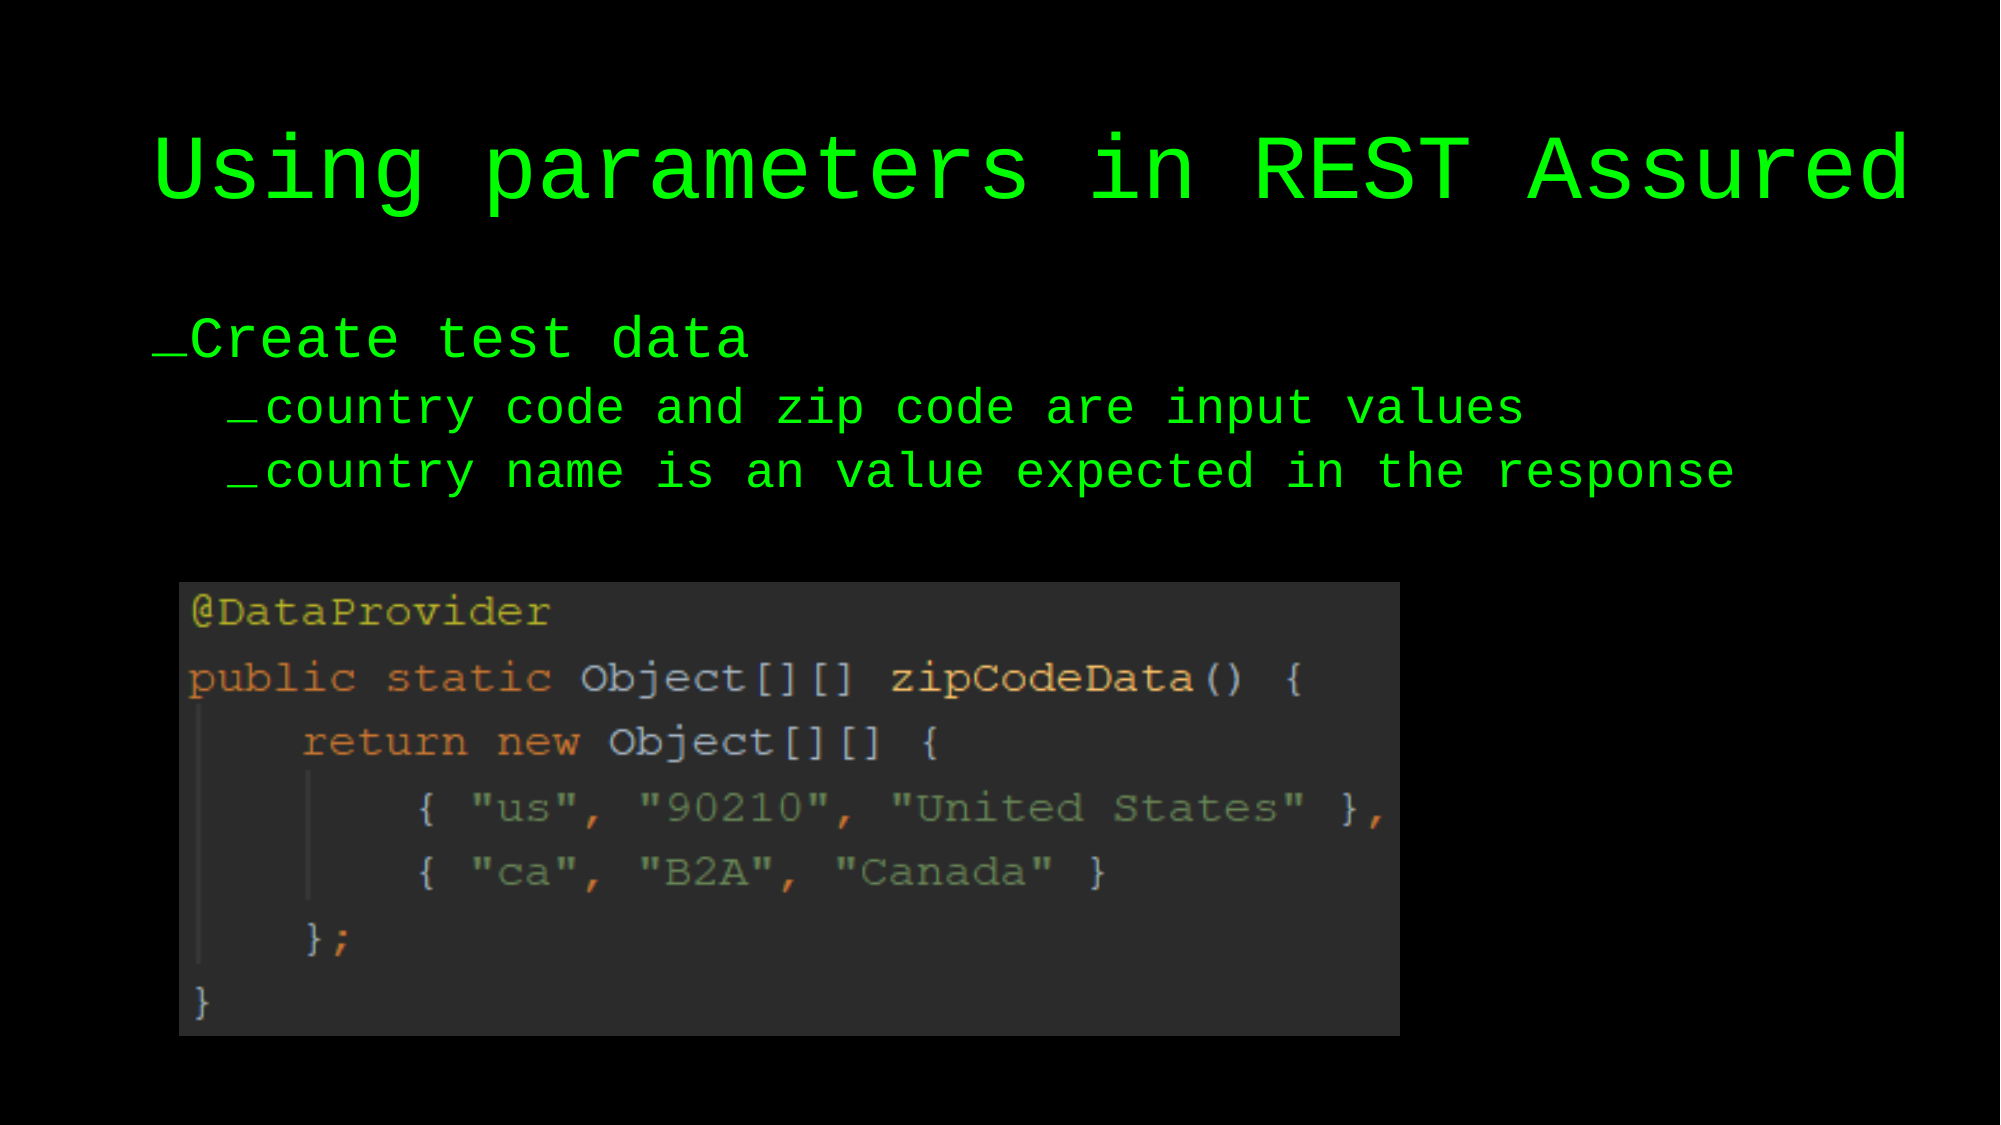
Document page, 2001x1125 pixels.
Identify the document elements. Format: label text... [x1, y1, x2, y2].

title Using parameters in REST Assured [137, 59, 1946, 278]
picture [179, 582, 1400, 1036]
list Create test data country code and zip code are input values country name is an value expected in the response [137, 299, 1980, 1014]
